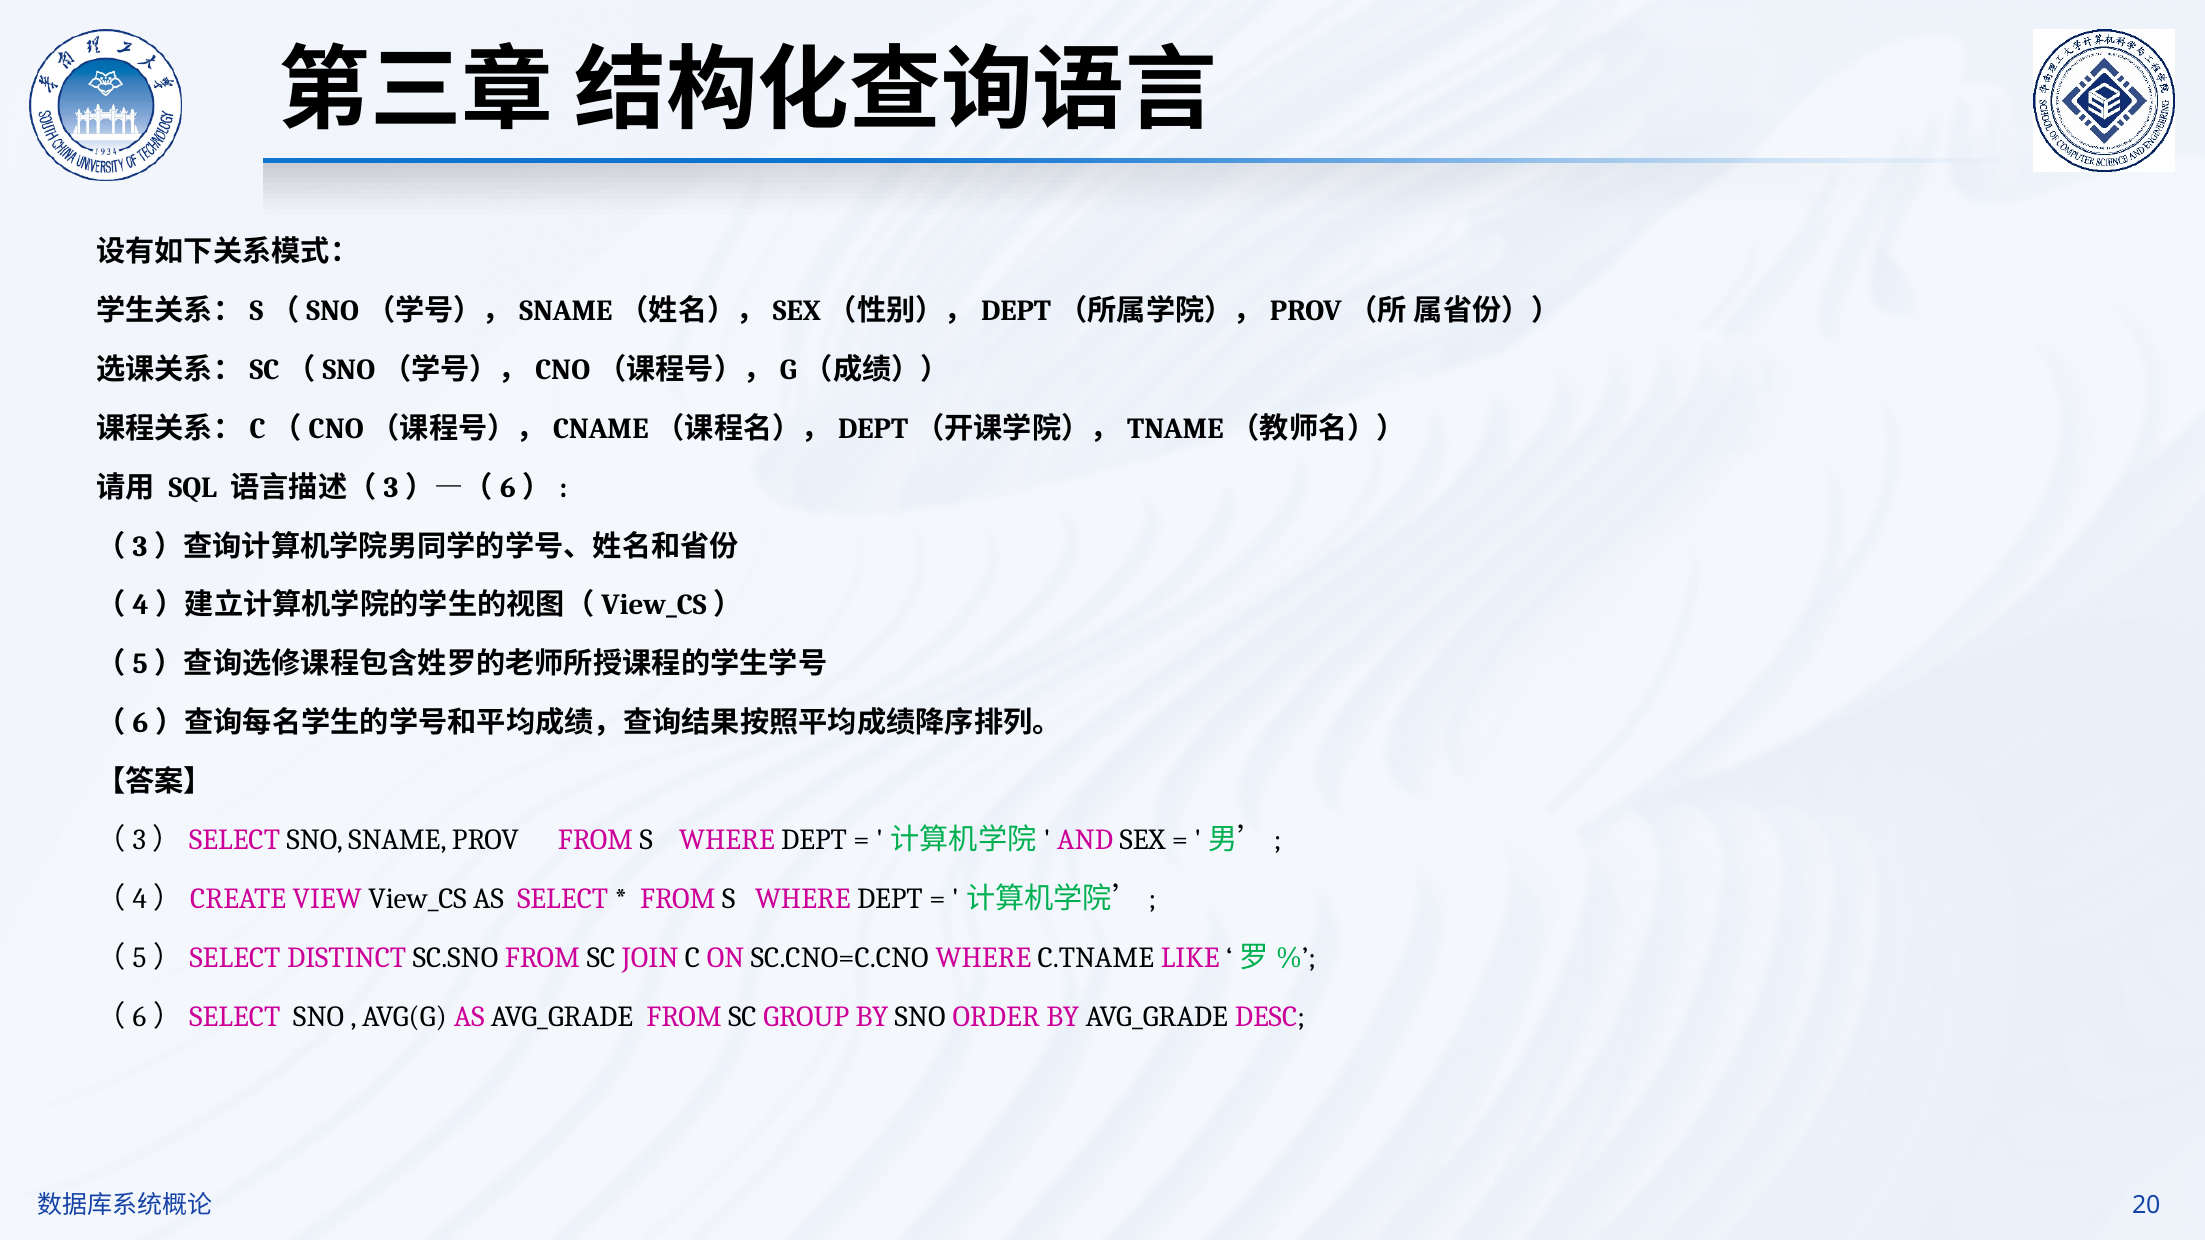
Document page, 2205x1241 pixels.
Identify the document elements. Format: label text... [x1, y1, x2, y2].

list 第三章 结构化查询语言 [263, 35, 2036, 130]
picture [263, 29, 2175, 215]
list 设有如下关系模式： 学生关系：S（SNO（学号），SNAME（姓名），SEX（性别），DEPT（所属学院），PROV（所 属省份）） 选课关系：SC（SNO（学号），CNO（课程号），G（成绩）） 课程关系：C（CNO（课程号），CNAME（课程名），DEPT（开课学院），TNAME（教师名）） 请用 SQL 语言描述（3）—（6）: （3）查询计算机学院男同学的学号、姓名和省份 （4）建立计算机学院的学生的视图（View_CS） （5）查询选修课程包含姓罗的老师所授课程的学生学号 （6）查询每名学生的学号和平均成绩，查询结果按照平均成绩降序排列。 【答案】 （3）SELECT SNO, SNAME, PROV FROM S WHERE DEPT = '计算机学院' AND SEX = '男’; （4）CREATE VIEW View_CS AS SELECT * FROM S WHERE DEPT = '计算机学院’; （5）SELECT DISTINCT SC.SNO FROM SC JOIN C ON SC.CNO=C.CNO WHERE C.TNAME LIKE ‘罗%’; （6）SELECT SNO , AVG(G) AS AVG_GRADE FROM SC GROUP BY SNO ORDER BY AVG_GRADE DESC; [81, 229, 2131, 1176]
picture [29, 29, 182, 181]
